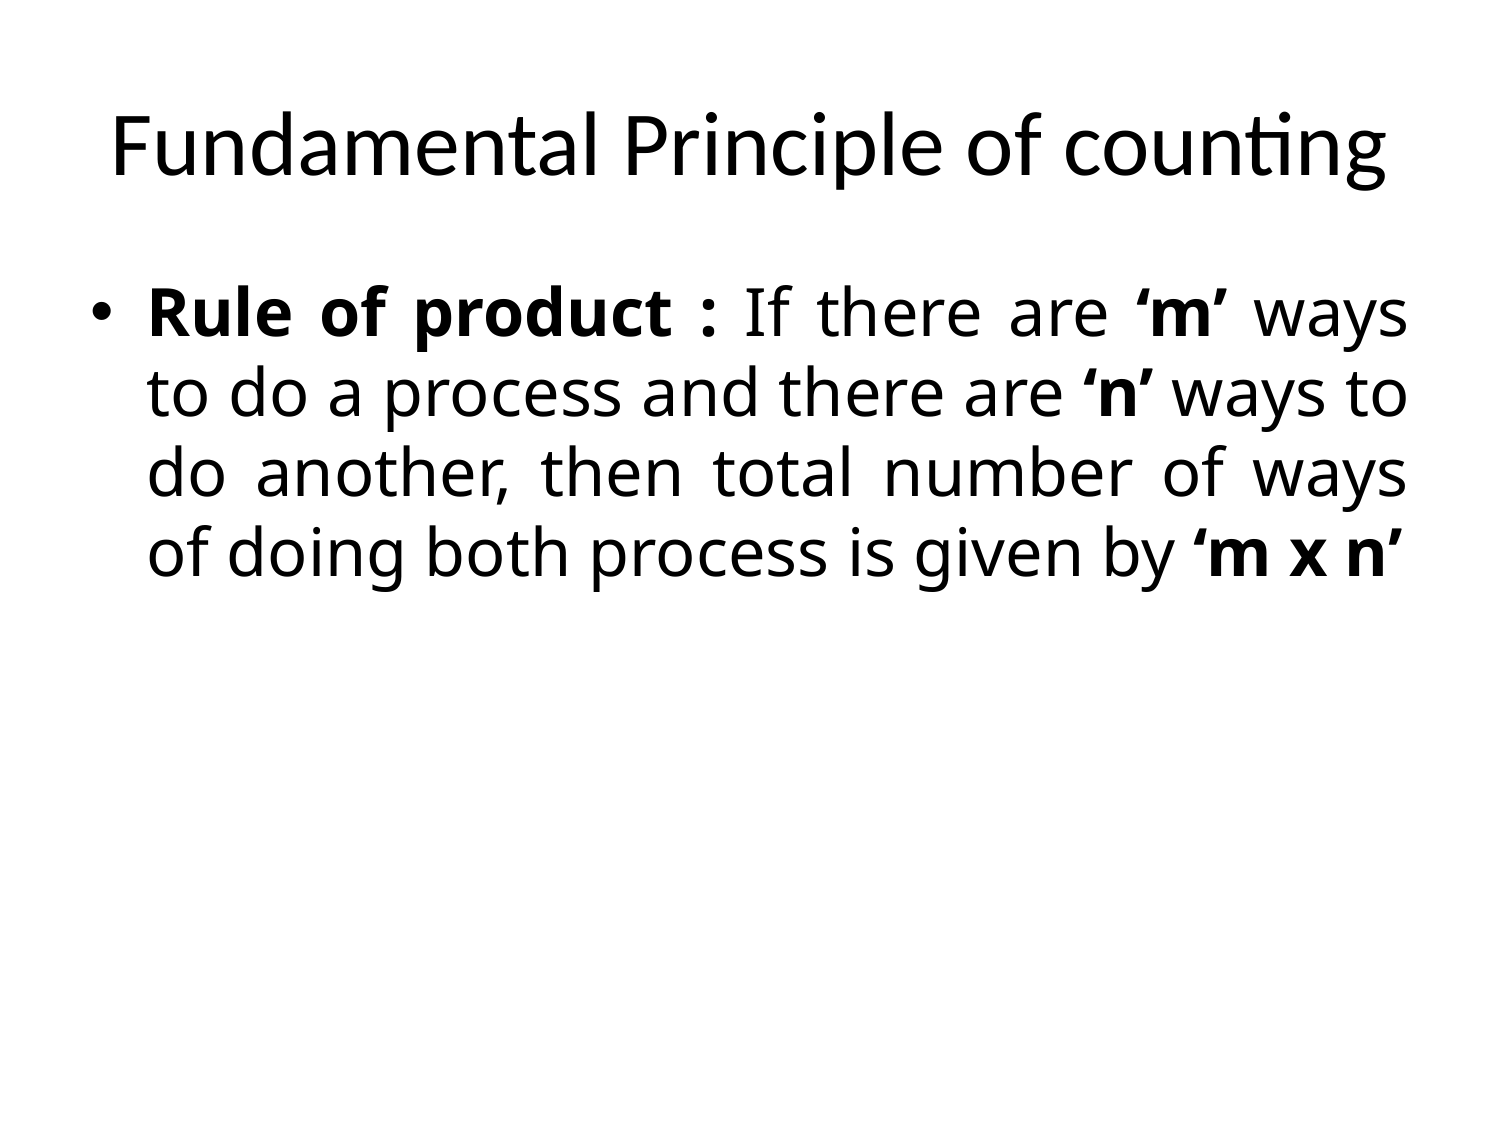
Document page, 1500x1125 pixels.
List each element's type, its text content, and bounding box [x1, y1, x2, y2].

list Rule of product : If there are ‘m’ ways to do a process and there are ‘n’ ways to do another, then total number of ways of doing both process is given by ‘m x n’ [75, 262, 1425, 1005]
title Fundamental Principle of counting [75, 45, 1425, 233]
